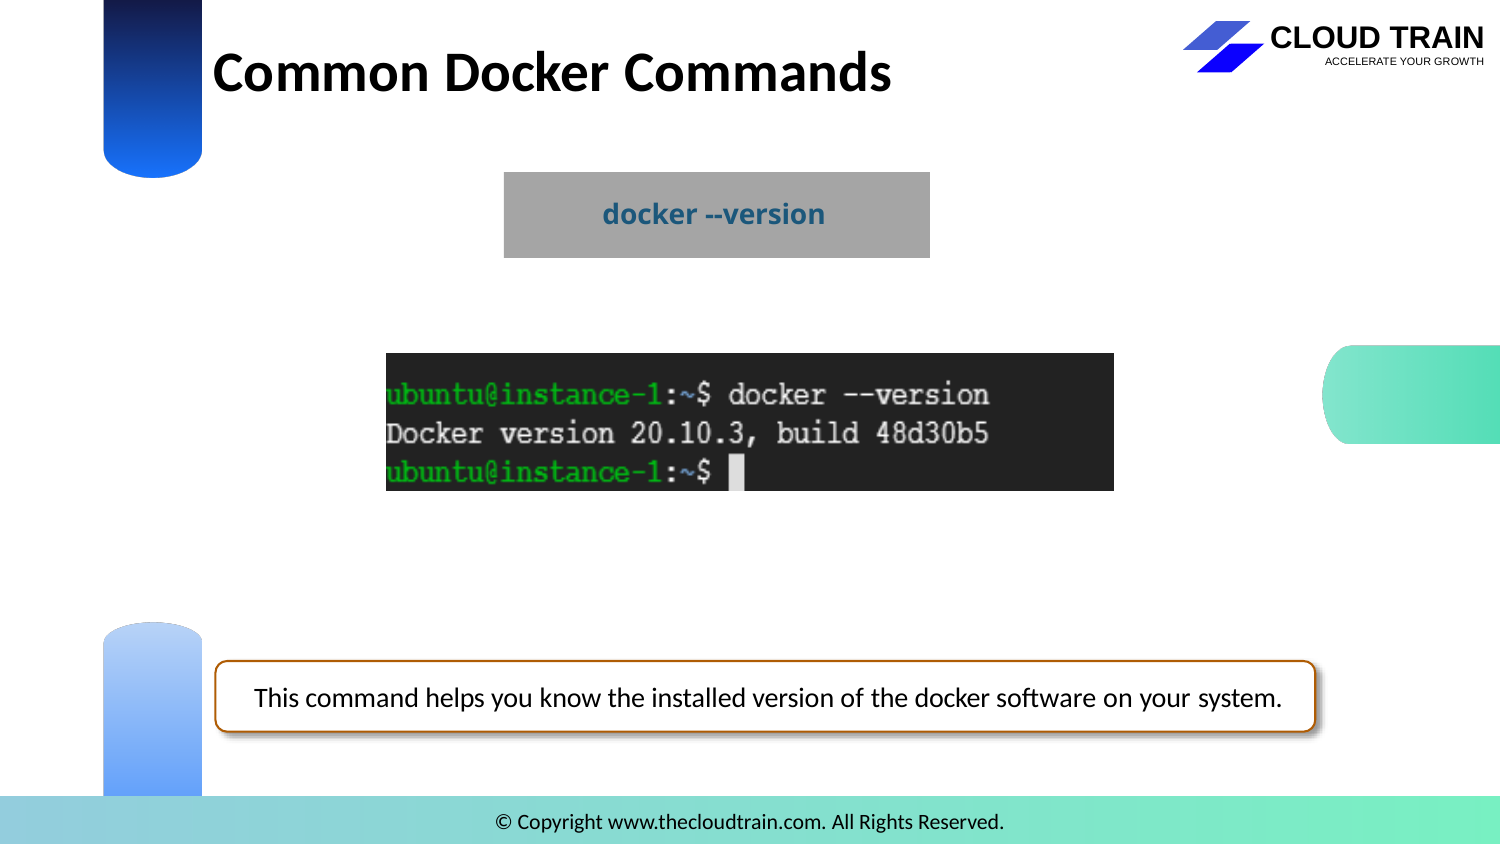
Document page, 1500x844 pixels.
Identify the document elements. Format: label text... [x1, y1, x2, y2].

text_box docker --version [600, 194, 835, 231]
title Common Docker Commands [41, 0, 1063, 139]
text_box [503, 172, 930, 258]
picture [103, 622, 202, 797]
picture [1322, 345, 1500, 444]
picture [103, 139, 202, 178]
picture [386, 353, 1114, 491]
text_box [212, 657, 1329, 744]
